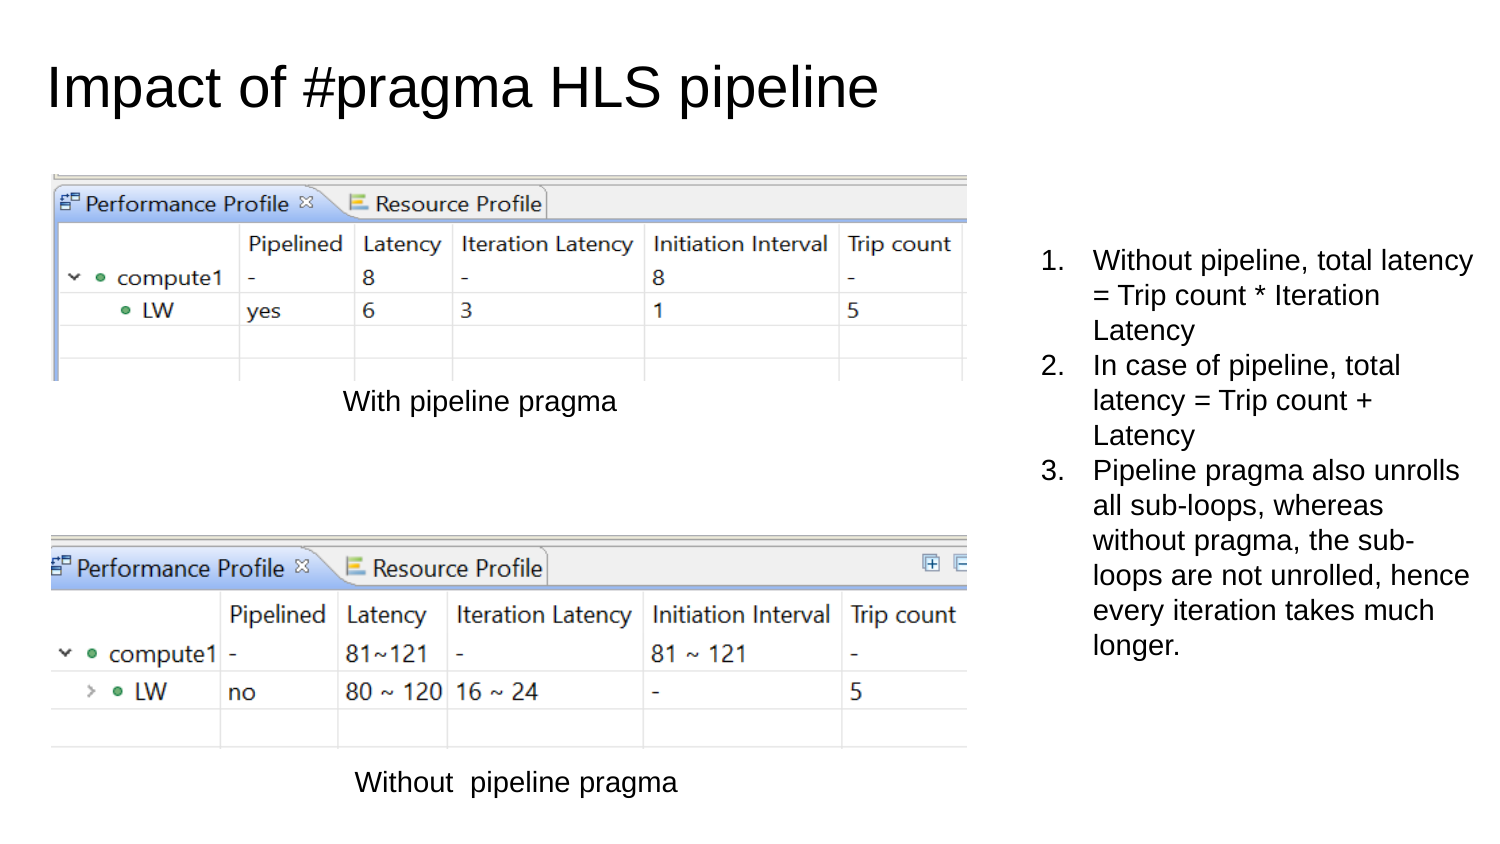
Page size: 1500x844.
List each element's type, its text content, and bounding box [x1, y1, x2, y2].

picture [51, 174, 967, 381]
text_box With pipeline pragma [327, 388, 633, 434]
picture [51, 535, 967, 749]
text_box Without pipeline, total latency = Trip count * Iteration Latency In case of pipeline, total latency = Trip count + Latency Pipeline pragma also unrolls all sub-loops, whereas without pragma, the sub-loops are not unrolled, hence every iteration takes much longer. [1002, 226, 1490, 646]
title Impact of #pragma HLS pipeline [31, 34, 1430, 129]
text_box Without pipeline pragma [339, 757, 704, 816]
